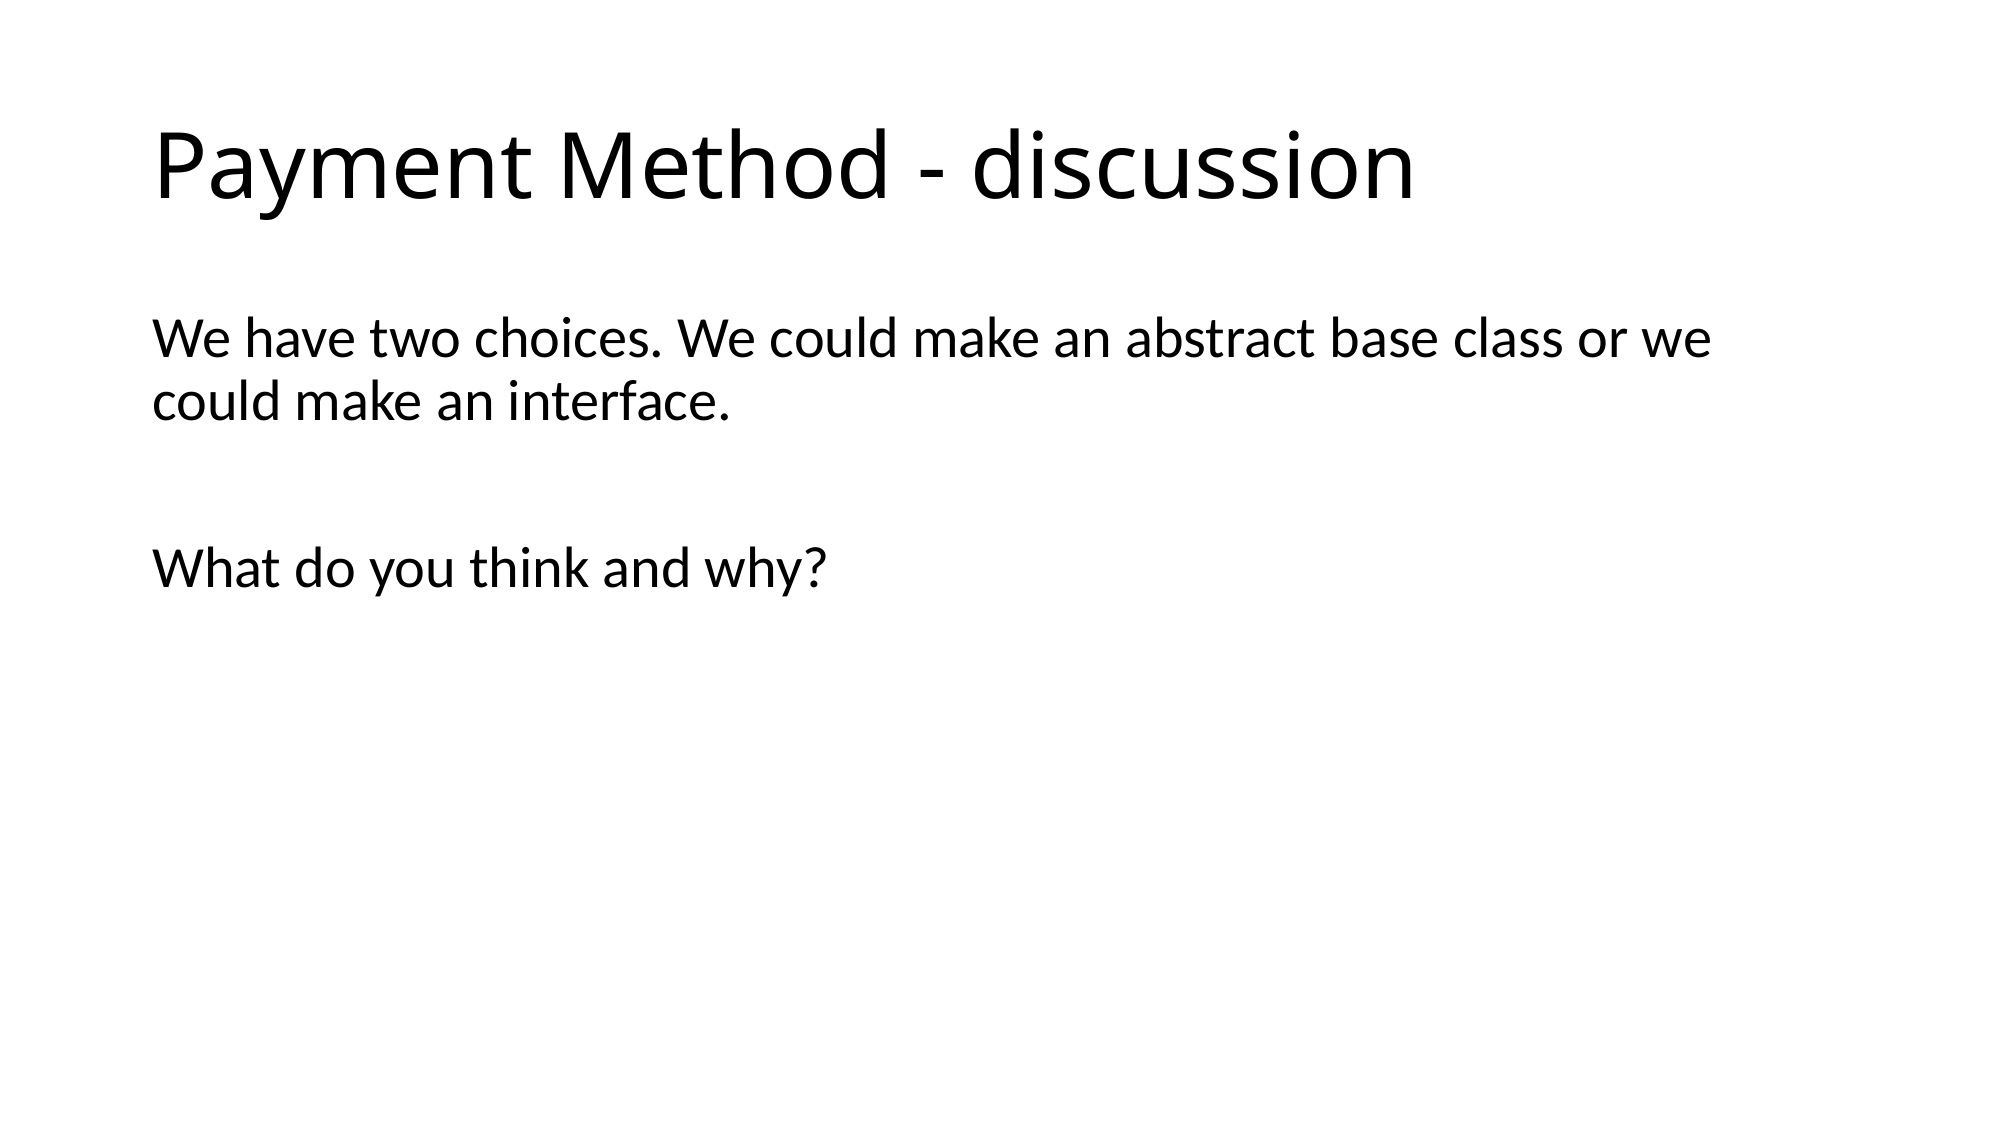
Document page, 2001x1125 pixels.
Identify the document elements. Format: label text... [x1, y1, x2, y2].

title Payment Method - discussion [137, 59, 1863, 278]
list We have two choices. We could make an abstract base class or we could make an interface. What do you think and why? [137, 299, 1863, 1014]
